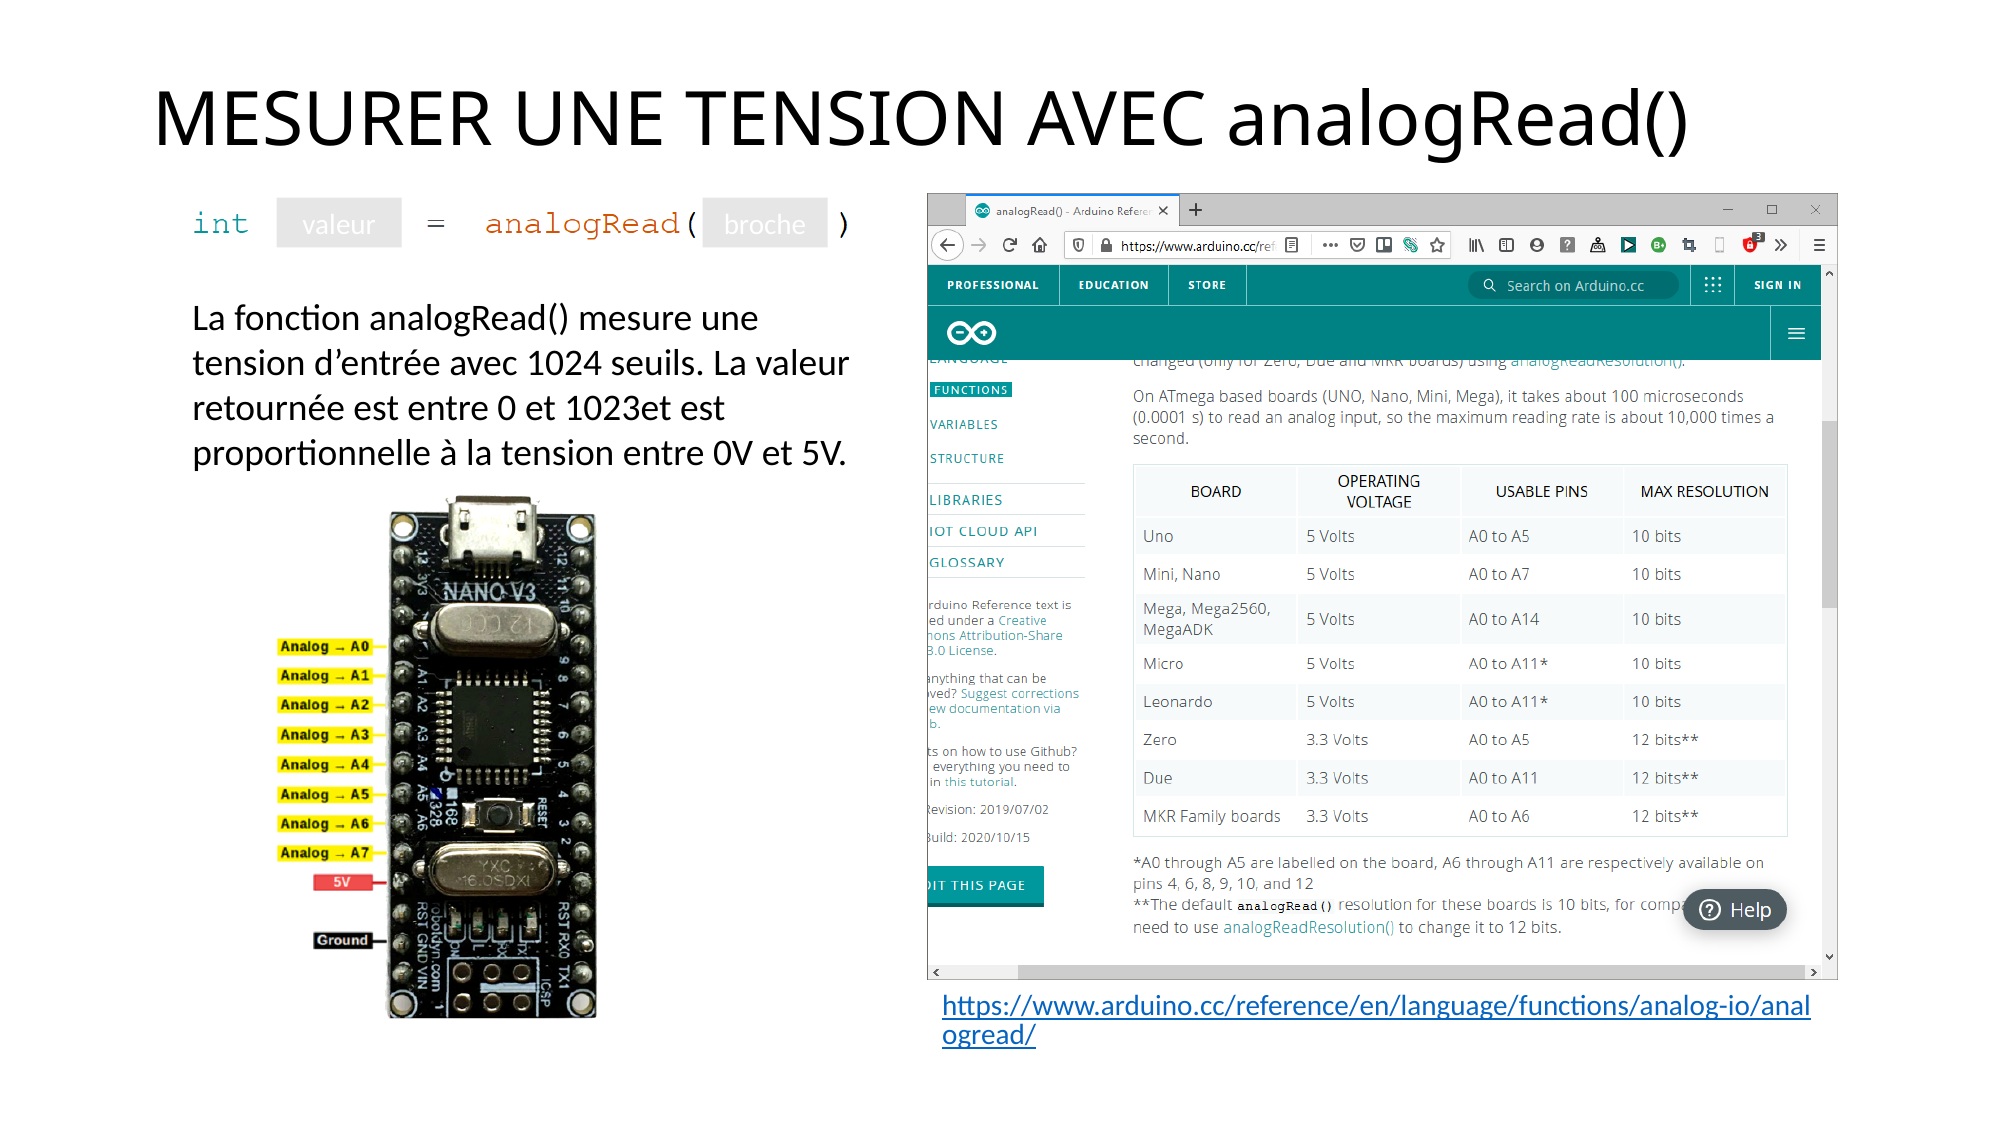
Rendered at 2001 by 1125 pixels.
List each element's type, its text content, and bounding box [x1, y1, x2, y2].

text_box https://www.arduino.cc/reference/en/language/functions/analog-io/analogread/ [927, 980, 1838, 1064]
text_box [261, 488, 597, 1019]
text_box La fonction analogRead() mesure une tension d’entrée avec 1024 seuils. La valeur retournée est entre 0 et 1023et est proportionnelle à la tension entre 0V et 5V. [177, 285, 871, 481]
text_box broche [702, 197, 829, 202]
picture [927, 193, 1838, 980]
text_box valeur [276, 197, 403, 202]
picture [192, 202, 856, 249]
title MESURER UNE TENSION AVEC analogRead() [137, 59, 1863, 183]
